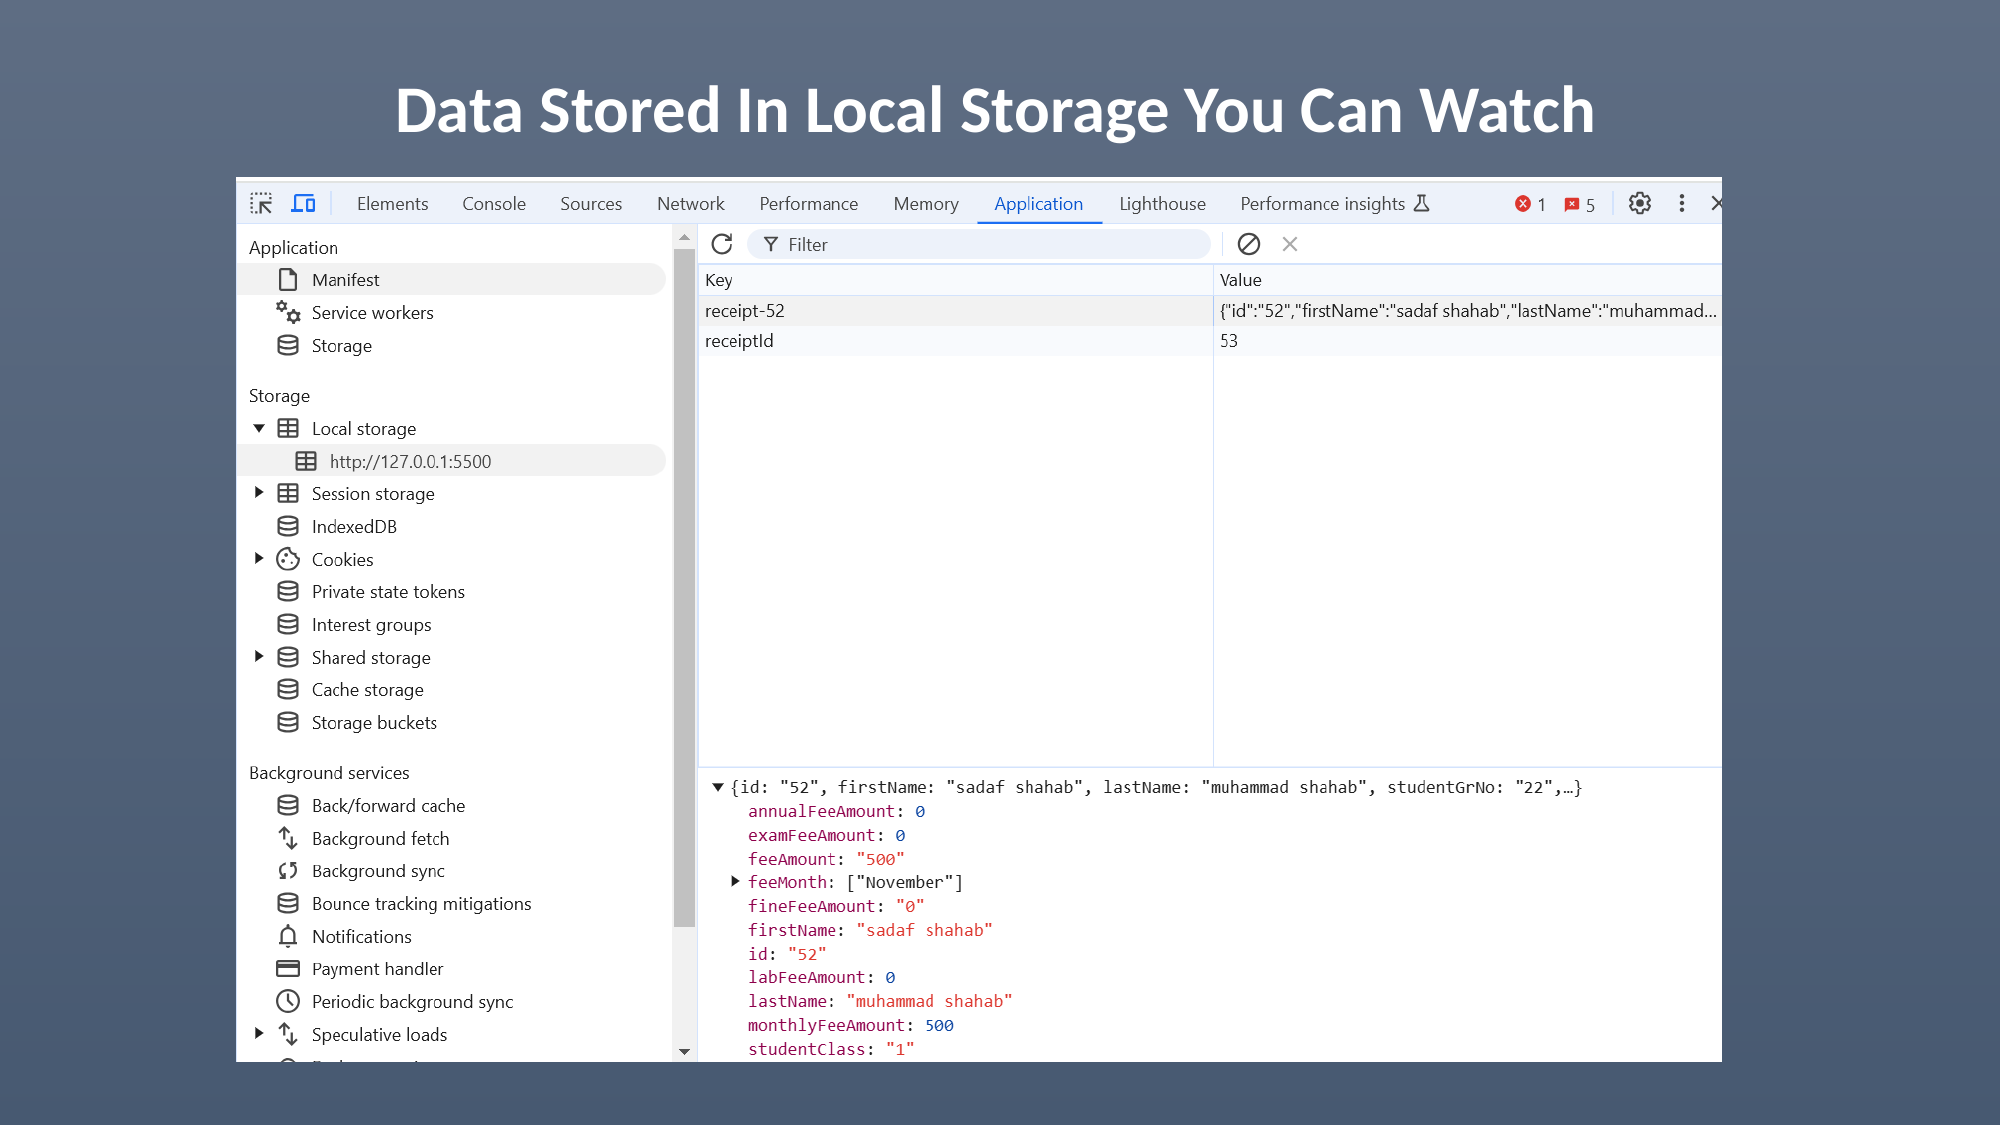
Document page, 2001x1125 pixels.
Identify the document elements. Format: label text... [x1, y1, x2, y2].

text_box Data Stored In Local Storage You Can Watch [380, 58, 1612, 154]
picture [236, 177, 1722, 1062]
